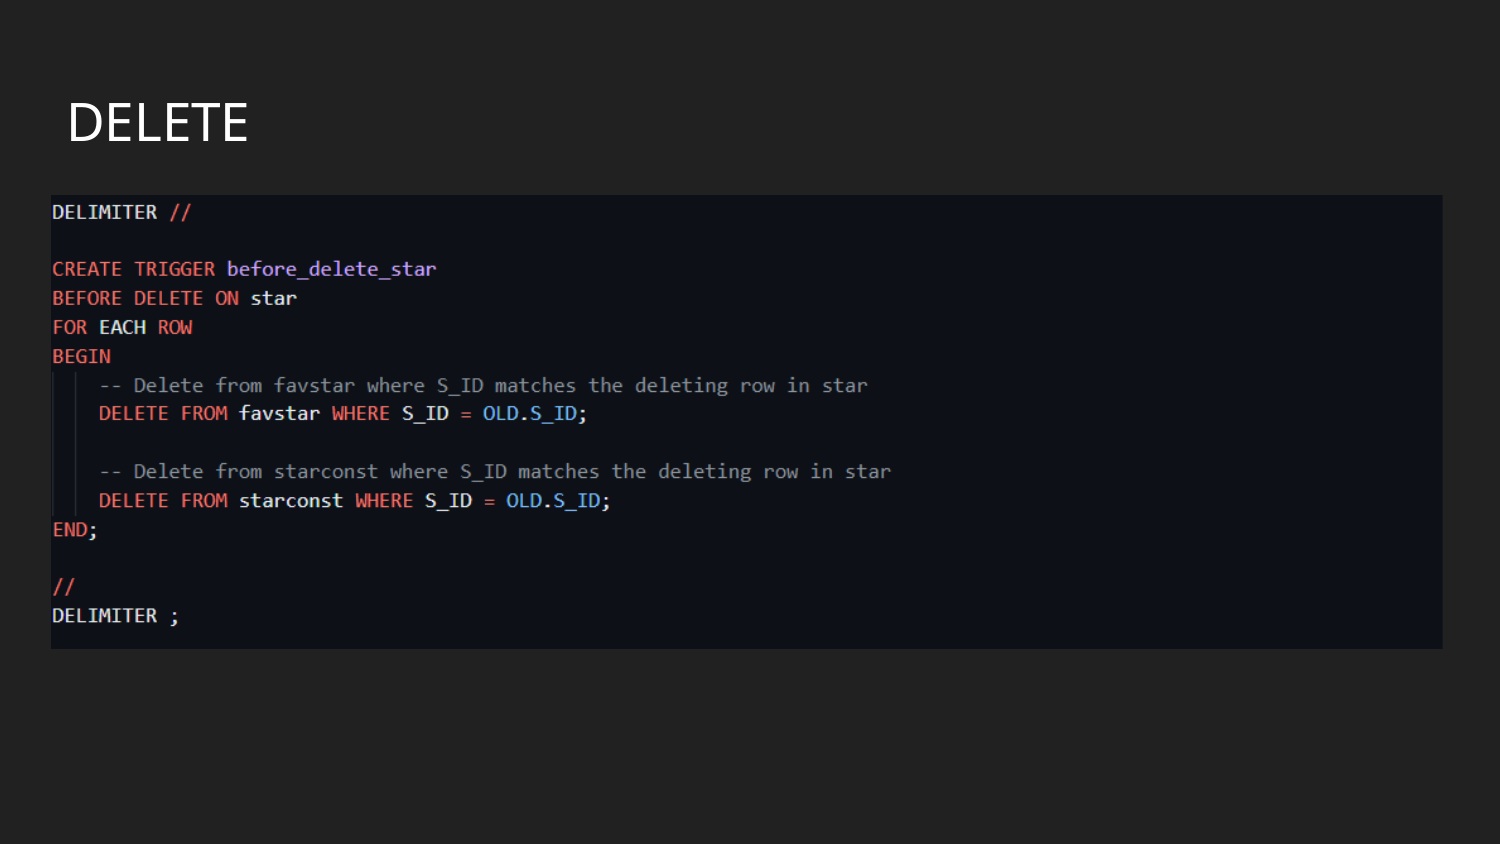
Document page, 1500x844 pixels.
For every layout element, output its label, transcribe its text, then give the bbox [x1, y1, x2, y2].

picture [50, 195, 1443, 649]
title DELETE [51, 72, 1449, 167]
